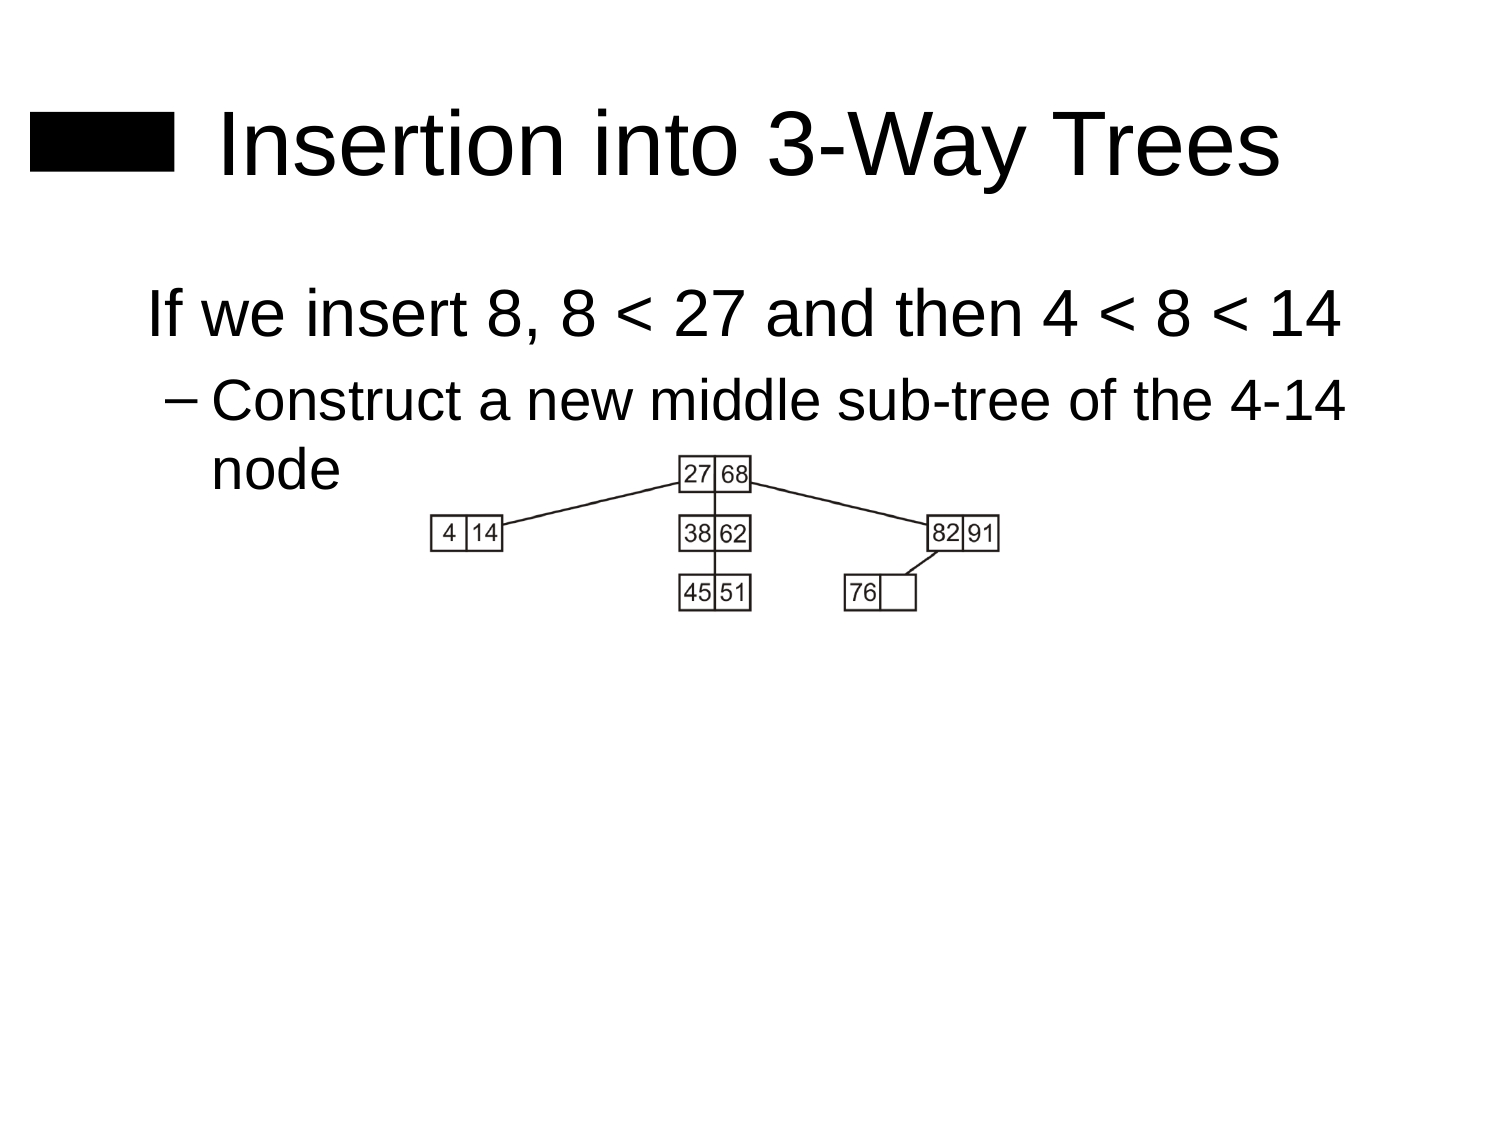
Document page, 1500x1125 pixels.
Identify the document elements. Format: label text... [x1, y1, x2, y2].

list If we insert 8, 8 < 27 and then 4 < 8 < 14 Construct a new middle sub-tree of the 4-14 node [75, 262, 1425, 1005]
title Insertion into 3-Way Trees [75, 45, 1425, 233]
text_box 6.4.2.2 [30, 111, 175, 172]
picture [424, 449, 1075, 675]
